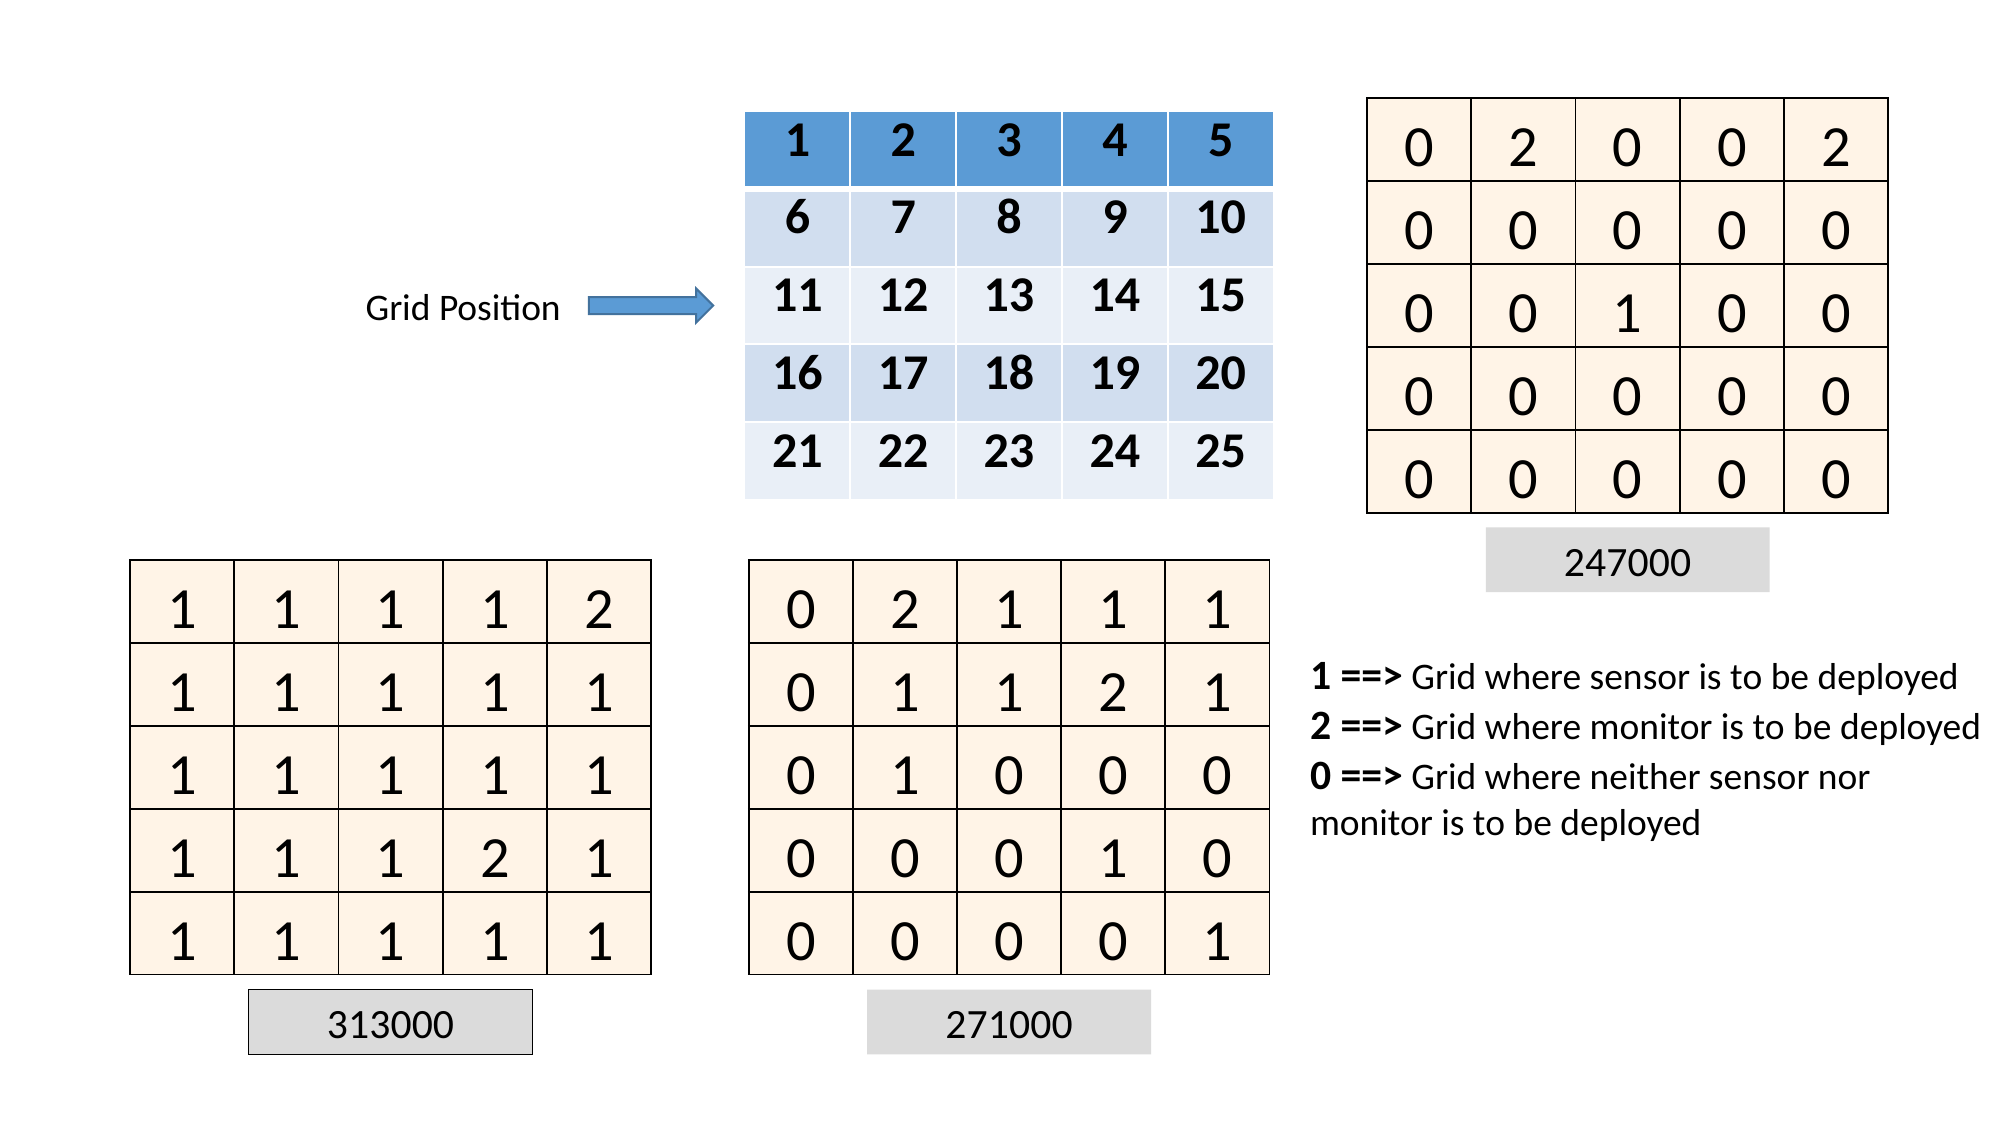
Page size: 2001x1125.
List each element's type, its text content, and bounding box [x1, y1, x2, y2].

table_cell 10 [1169, 192, 1273, 266]
table_cell 0 [1681, 348, 1783, 429]
table_cell 1 [548, 727, 650, 808]
table_cell 1 [444, 727, 546, 808]
table_cell 20 [1169, 345, 1273, 421]
table_cell 17 [851, 345, 955, 421]
table_cell 1 [235, 893, 338, 974]
table_cell 0 [1576, 431, 1679, 512]
table_cell 1 [235, 644, 338, 725]
text_box 271000 [867, 989, 1152, 1055]
text_box [587, 286, 715, 326]
table_cell 0 [1681, 265, 1783, 346]
table_header 2 [1472, 99, 1575, 180]
table_cell 0 [958, 893, 1060, 974]
table_cell 1 [548, 893, 650, 974]
table_cell 1 [339, 644, 442, 725]
table_cell 0 [1785, 182, 1887, 263]
table_cell 1 [131, 644, 233, 725]
table_cell 0 [958, 727, 1060, 808]
table_cell 0 [1681, 431, 1783, 512]
table_cell 7 [851, 192, 955, 266]
table_cell 16 [745, 345, 849, 421]
table_cell 0 [1368, 182, 1470, 263]
table_cell 12 [851, 268, 955, 343]
table_header 1 [444, 561, 546, 642]
table_cell 0 [1368, 431, 1470, 512]
table_cell 0 [1785, 348, 1887, 429]
table_cell 0 [750, 810, 852, 891]
table_cell 1 [1576, 265, 1679, 346]
table_cell 13 [957, 268, 1061, 343]
table_header 0 [1368, 99, 1470, 180]
table_cell 9 [1063, 192, 1167, 266]
table_cell 1 [1166, 893, 1269, 974]
table_header 1 [131, 561, 233, 642]
table_cell 0 [1472, 348, 1575, 429]
table_cell 1 [958, 644, 1060, 725]
text_box 313000 [248, 989, 533, 1055]
table_cell 18 [957, 345, 1061, 421]
table_header 0 [1681, 99, 1783, 180]
table_header 2 [851, 112, 955, 186]
table_cell 8 [957, 192, 1061, 266]
table_cell 1 [131, 810, 233, 891]
table_cell 1 [1062, 810, 1164, 891]
table_header 5 [1169, 112, 1273, 186]
table_cell 0 [750, 644, 852, 725]
table_cell 0 [1166, 810, 1269, 891]
table_header 3 [957, 112, 1061, 186]
table_cell 1 [131, 727, 233, 808]
table_cell 1 [444, 644, 546, 725]
table_header 2 [548, 561, 650, 642]
table_cell 1 [235, 727, 338, 808]
table_cell 0 [1576, 182, 1679, 263]
table_cell 0 [750, 727, 852, 808]
table_cell 25 [1169, 423, 1273, 499]
table_cell 22 [851, 423, 955, 499]
text_box 247000 [1485, 527, 1770, 593]
table_header 1 [958, 561, 1060, 642]
table_cell 0 [958, 810, 1060, 891]
table_cell 1 [854, 727, 956, 808]
table_cell 0 [1472, 265, 1575, 346]
table_cell 0 [750, 893, 852, 974]
text_box 1 ==> Grid where sensor is to be deployed 2 ==> Grid where monitor is to be deployed 0 ==> Grid where neither sensor nor monitor is to be deployed [1295, 640, 2000, 851]
table_cell 1 [339, 810, 442, 891]
table_header 1 [339, 561, 442, 642]
table_header 4 [1063, 112, 1167, 186]
table_cell 0 [1785, 265, 1887, 346]
table_header 1 [1062, 561, 1164, 642]
table_cell 0 [1576, 348, 1679, 429]
table_header 1 [1166, 561, 1269, 642]
table_header 2 [1785, 99, 1887, 180]
table_cell 0 [854, 893, 956, 974]
table_cell 0 [1166, 727, 1269, 808]
table_cell 1 [235, 810, 338, 891]
table_cell 23 [957, 423, 1061, 499]
table_header 0 [750, 561, 852, 642]
table_cell 1 [854, 644, 956, 725]
text_box Grid Position [350, 275, 583, 336]
table_header 1 [745, 112, 849, 186]
table_cell 14 [1063, 268, 1167, 343]
table_cell 1 [339, 893, 442, 974]
table_cell 0 [1681, 182, 1783, 263]
table_cell 0 [1472, 182, 1575, 263]
table_header 1 [235, 561, 338, 642]
table_cell 0 [1472, 431, 1575, 512]
table_cell 2 [444, 810, 546, 891]
table_cell 1 [548, 644, 650, 725]
table_cell 0 [1368, 265, 1470, 346]
table_cell 19 [1063, 345, 1167, 421]
table_cell 11 [745, 268, 849, 343]
table_cell 1 [1166, 644, 1269, 725]
table_cell 1 [444, 893, 546, 974]
table_cell 2 [1062, 644, 1164, 725]
table_header 2 [854, 561, 956, 642]
table_cell 1 [548, 810, 650, 891]
table_cell 15 [1169, 268, 1273, 343]
table_cell 0 [1785, 431, 1887, 512]
table_cell 0 [854, 810, 956, 891]
table_cell 24 [1063, 423, 1167, 499]
table_header 0 [1576, 99, 1679, 180]
table_cell 21 [745, 423, 849, 499]
table_cell 0 [1062, 893, 1164, 974]
table_cell 0 [1368, 348, 1470, 429]
table_cell 0 [1062, 727, 1164, 808]
table_cell 6 [745, 192, 849, 266]
table_cell 1 [339, 727, 442, 808]
table_cell 1 [131, 893, 233, 974]
